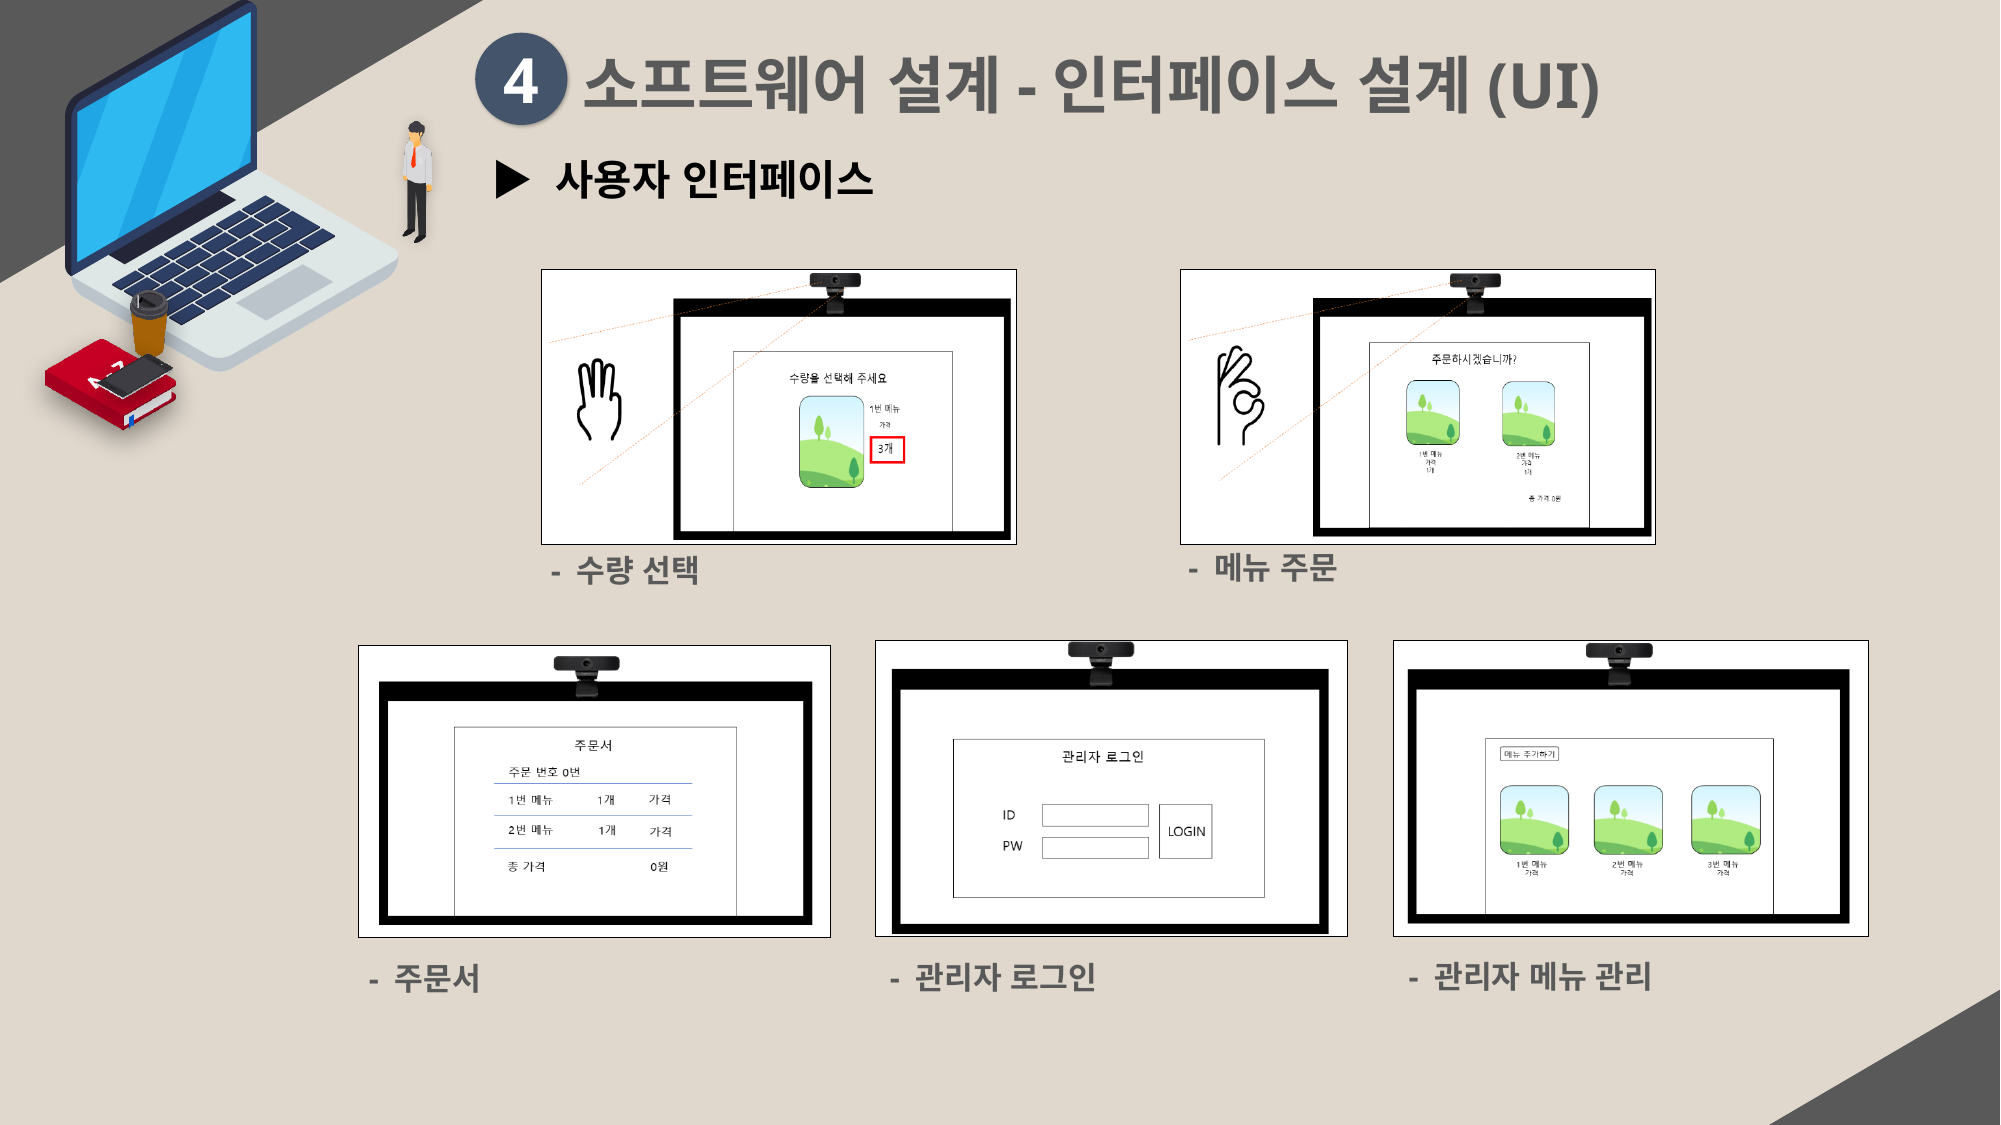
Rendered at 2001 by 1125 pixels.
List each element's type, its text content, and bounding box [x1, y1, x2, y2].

text_box - 메뉴 주문 [1173, 540, 1807, 593]
text_box [1766, 1002, 2000, 1125]
text_box - 관리자 로그인 [875, 951, 1509, 1004]
text_box - 관리자 메뉴 관리 [1393, 949, 2000, 1002]
text_box 소프트웨어 설계-인터페이스 설계(UI) [567, 38, 1880, 128]
picture [1393, 640, 1869, 937]
text_box ▶ 사용자 인터페이스 [484, 146, 1111, 211]
text_box - 수량 선택 [536, 544, 1170, 597]
picture [541, 269, 1017, 545]
picture [1180, 269, 1656, 545]
text_box [484, 235, 1715, 285]
text_box 4 [484, 31, 567, 126]
picture [875, 640, 1348, 937]
text_box - 주문서 [354, 952, 988, 1005]
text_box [0, 0, 484, 450]
picture [358, 645, 831, 938]
